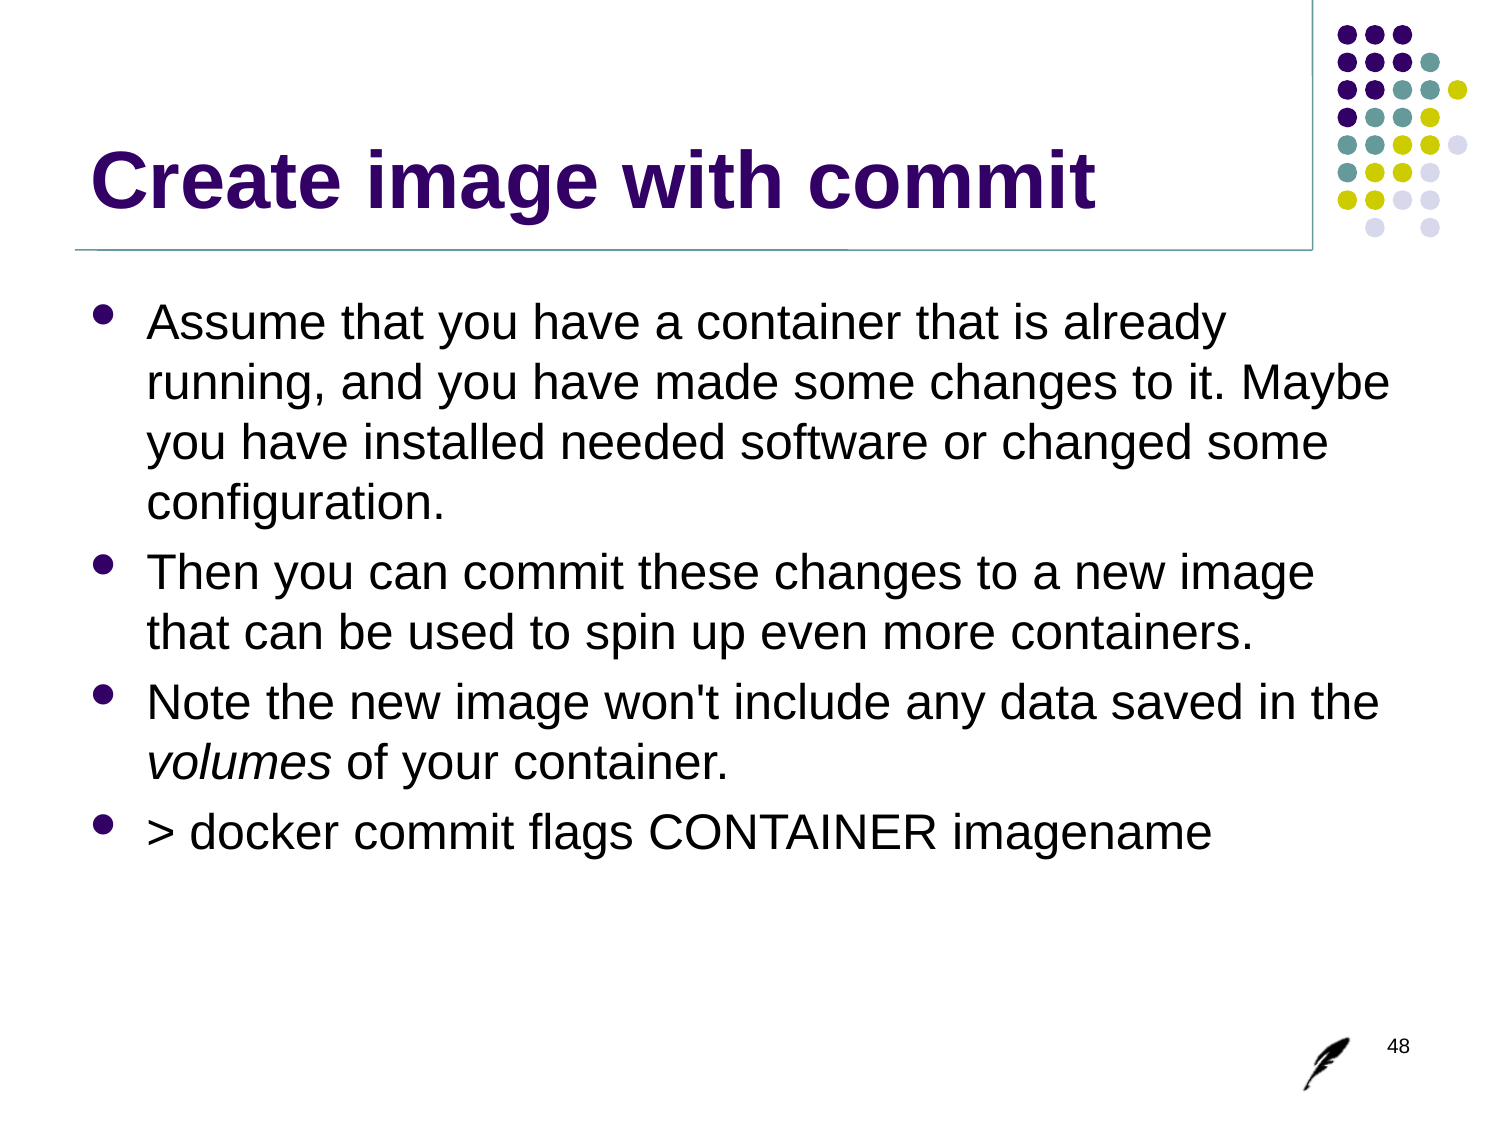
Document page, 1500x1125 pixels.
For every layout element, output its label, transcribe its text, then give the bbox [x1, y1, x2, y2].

title Create image with commit [75, 20, 1313, 233]
list Assume that you have a container that is already running, and you have made some changes to it. Maybe you have installed needed software or changed some configuration. Then you can commit these changes to a new image that can be used to spin up even more containers. Note the new image won't include any data saved in the volumes of your container. > docker commit flags CONTAINER imagename [75, 282, 1425, 1006]
slide_number 48 [1074, 1025, 1425, 1100]
